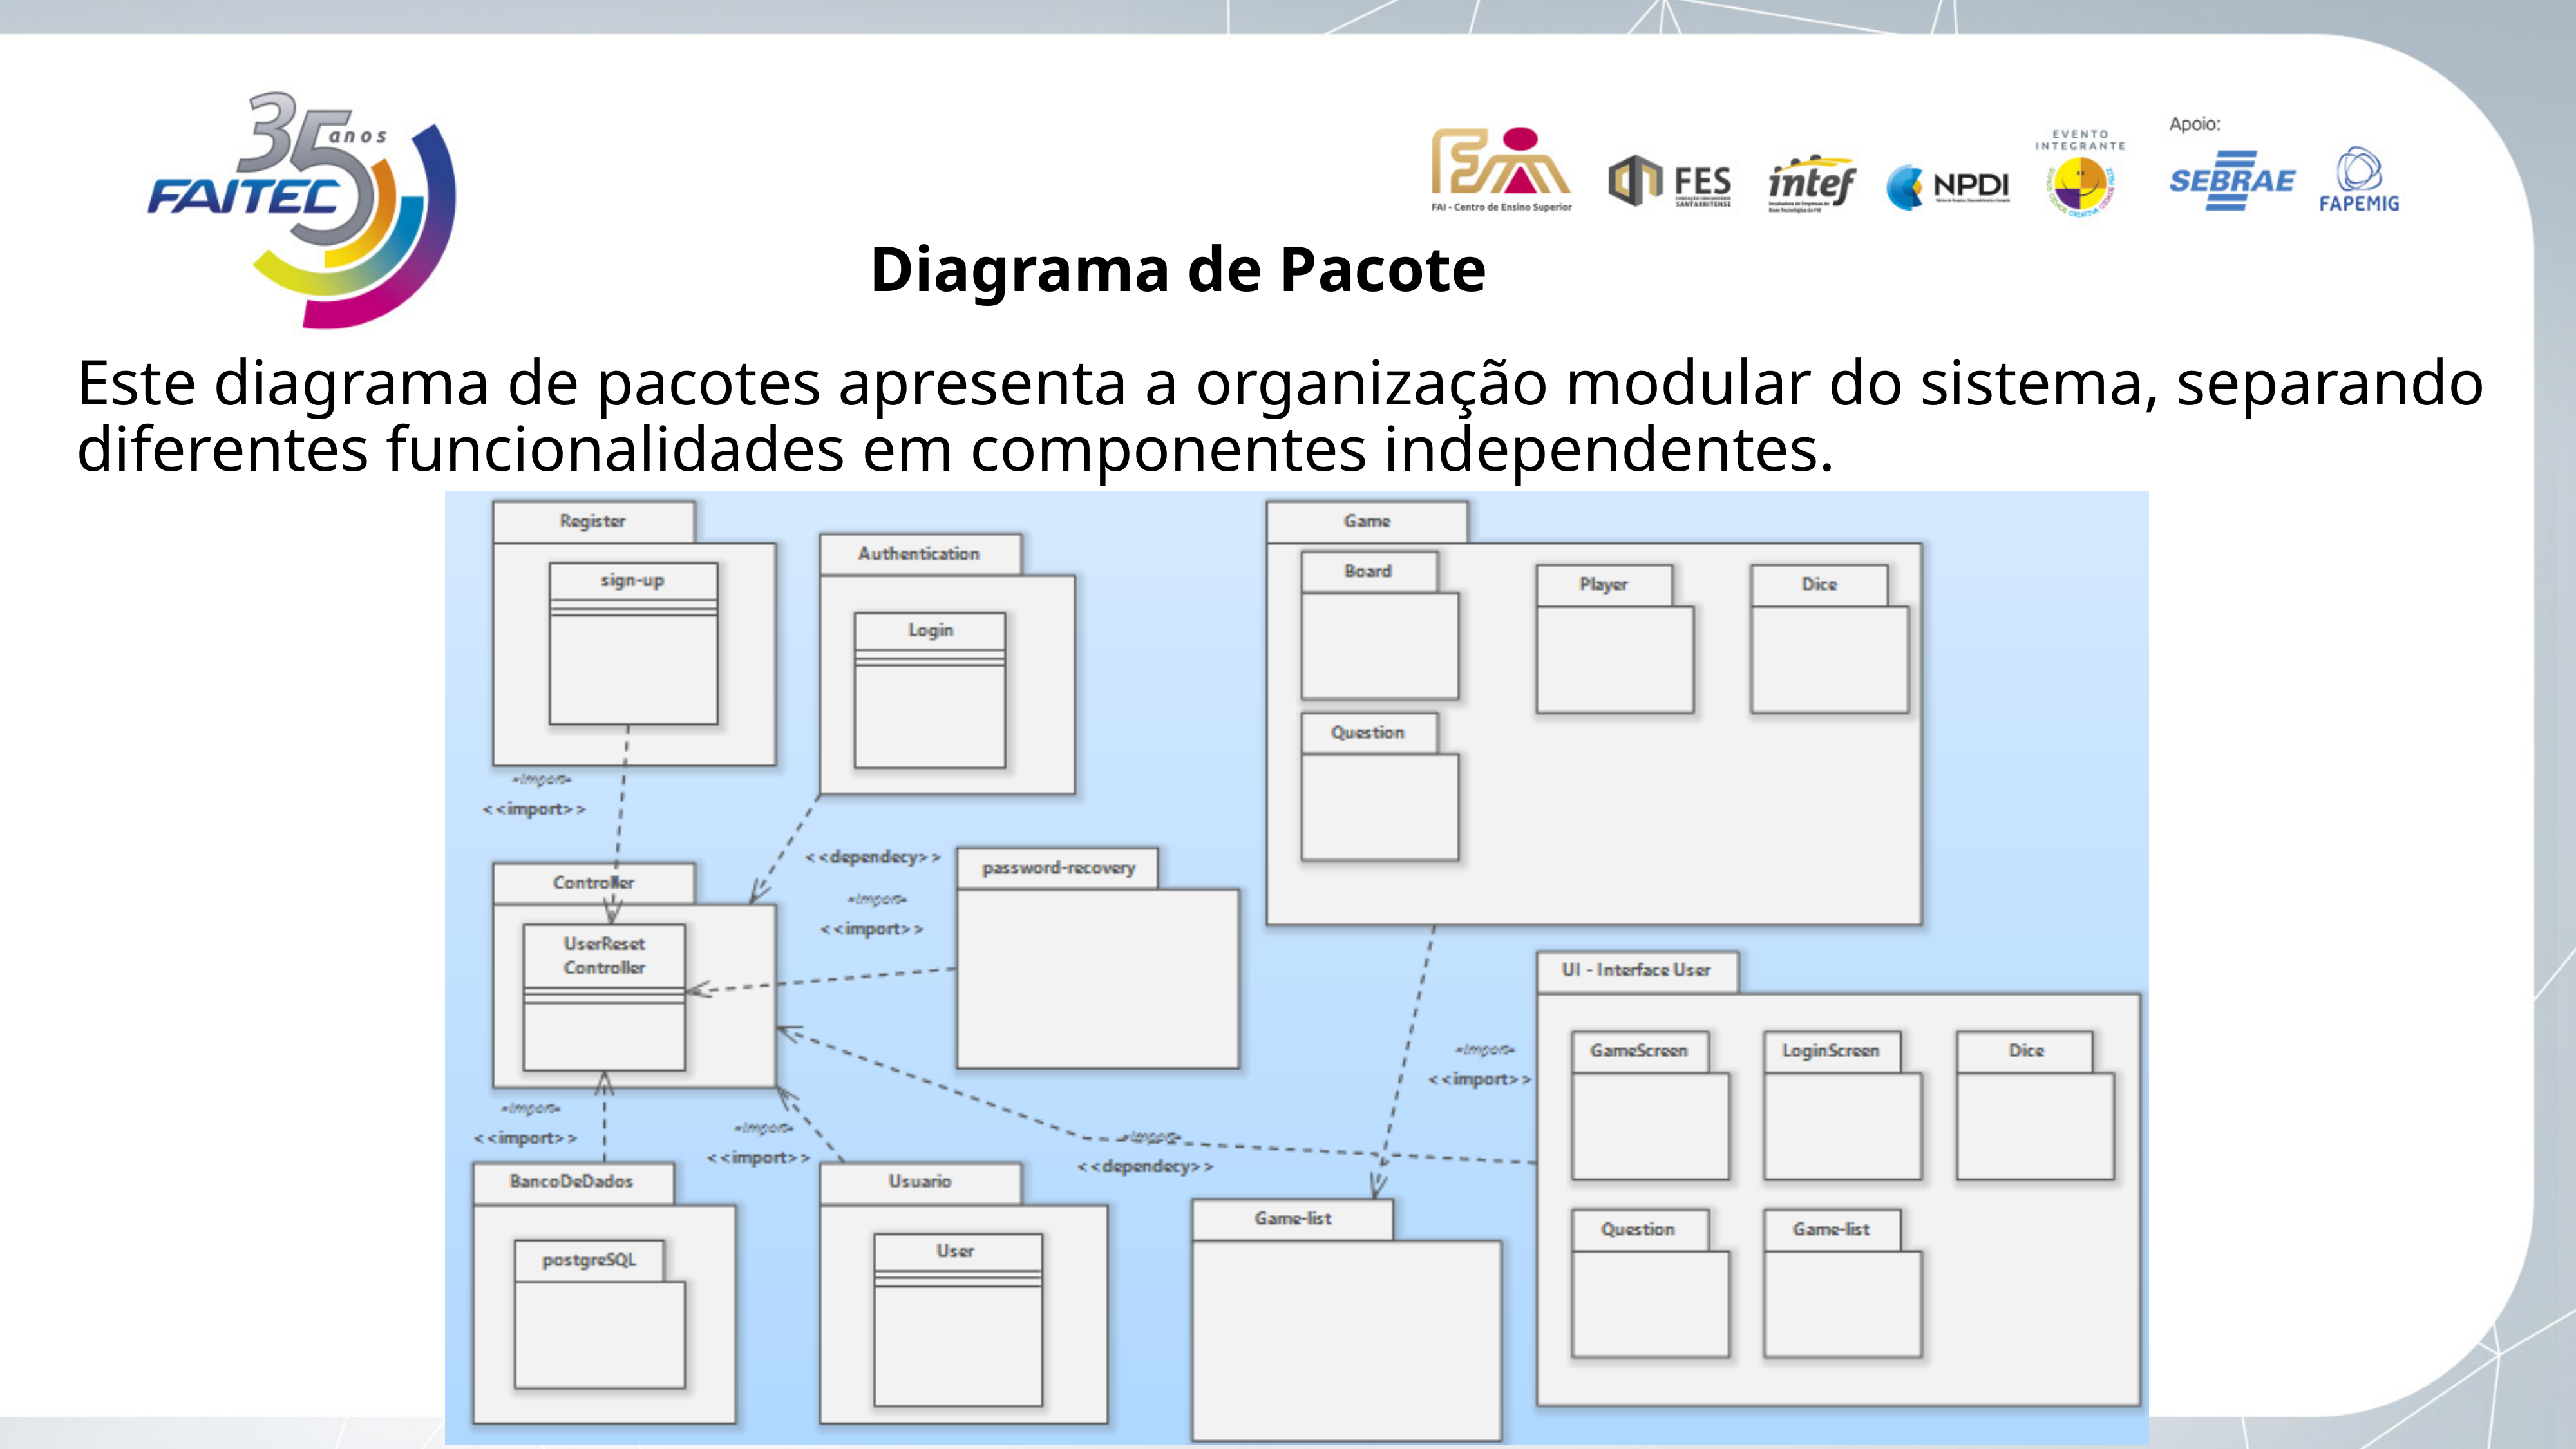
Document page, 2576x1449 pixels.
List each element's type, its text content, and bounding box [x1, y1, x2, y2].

text_box Este diagrama de pacotes apresenta a organização modular do sistema, separando diferentes funcionalidades em componentes independentes. [66, 346, 2559, 489]
picture [0, 0, 2576, 1449]
text_box Diagrama de Pacote [860, 233, 1498, 310]
